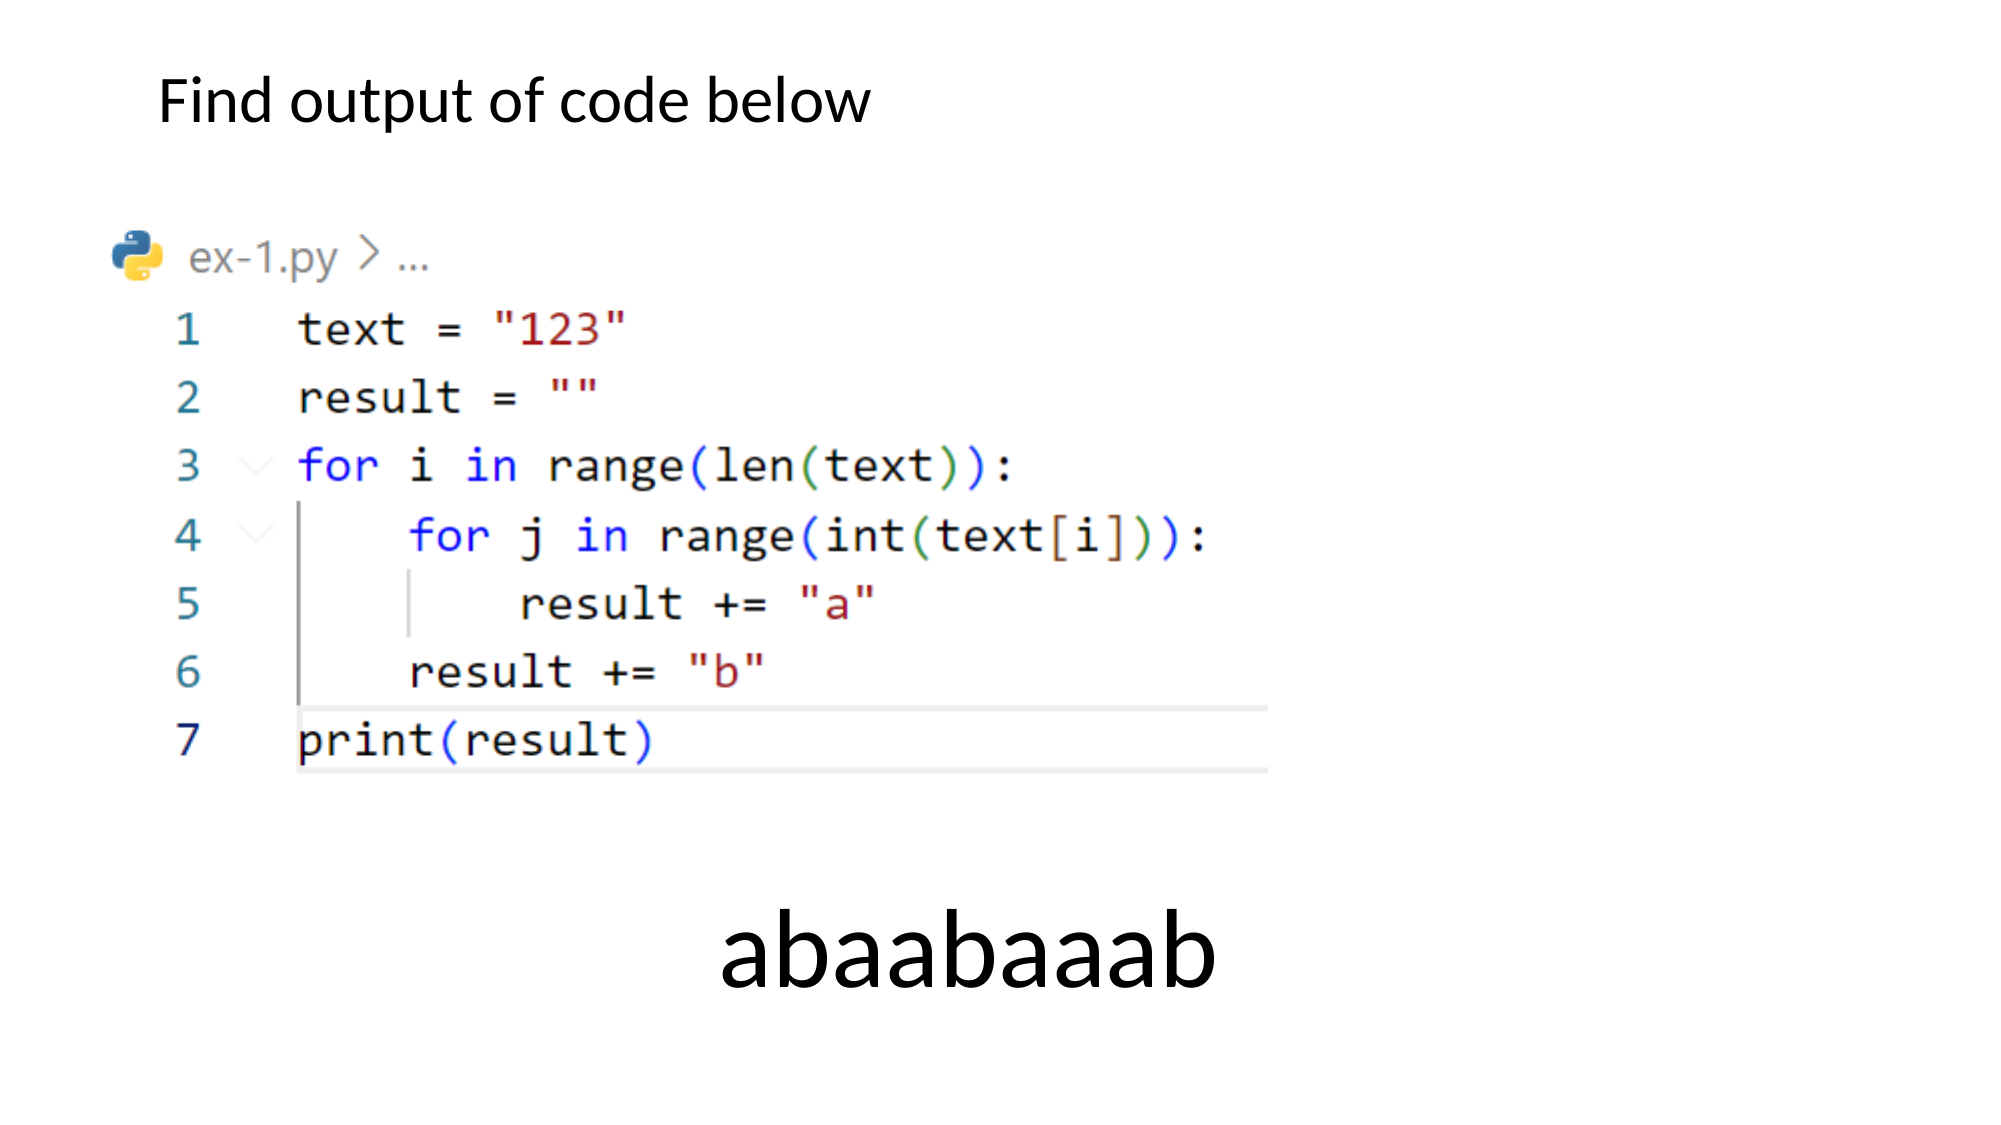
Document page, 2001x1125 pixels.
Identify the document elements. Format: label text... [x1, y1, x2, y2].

text_box Find output of code below [143, 47, 888, 143]
picture [95, 215, 1268, 828]
text_box abaabaaab [703, 867, 1235, 1018]
